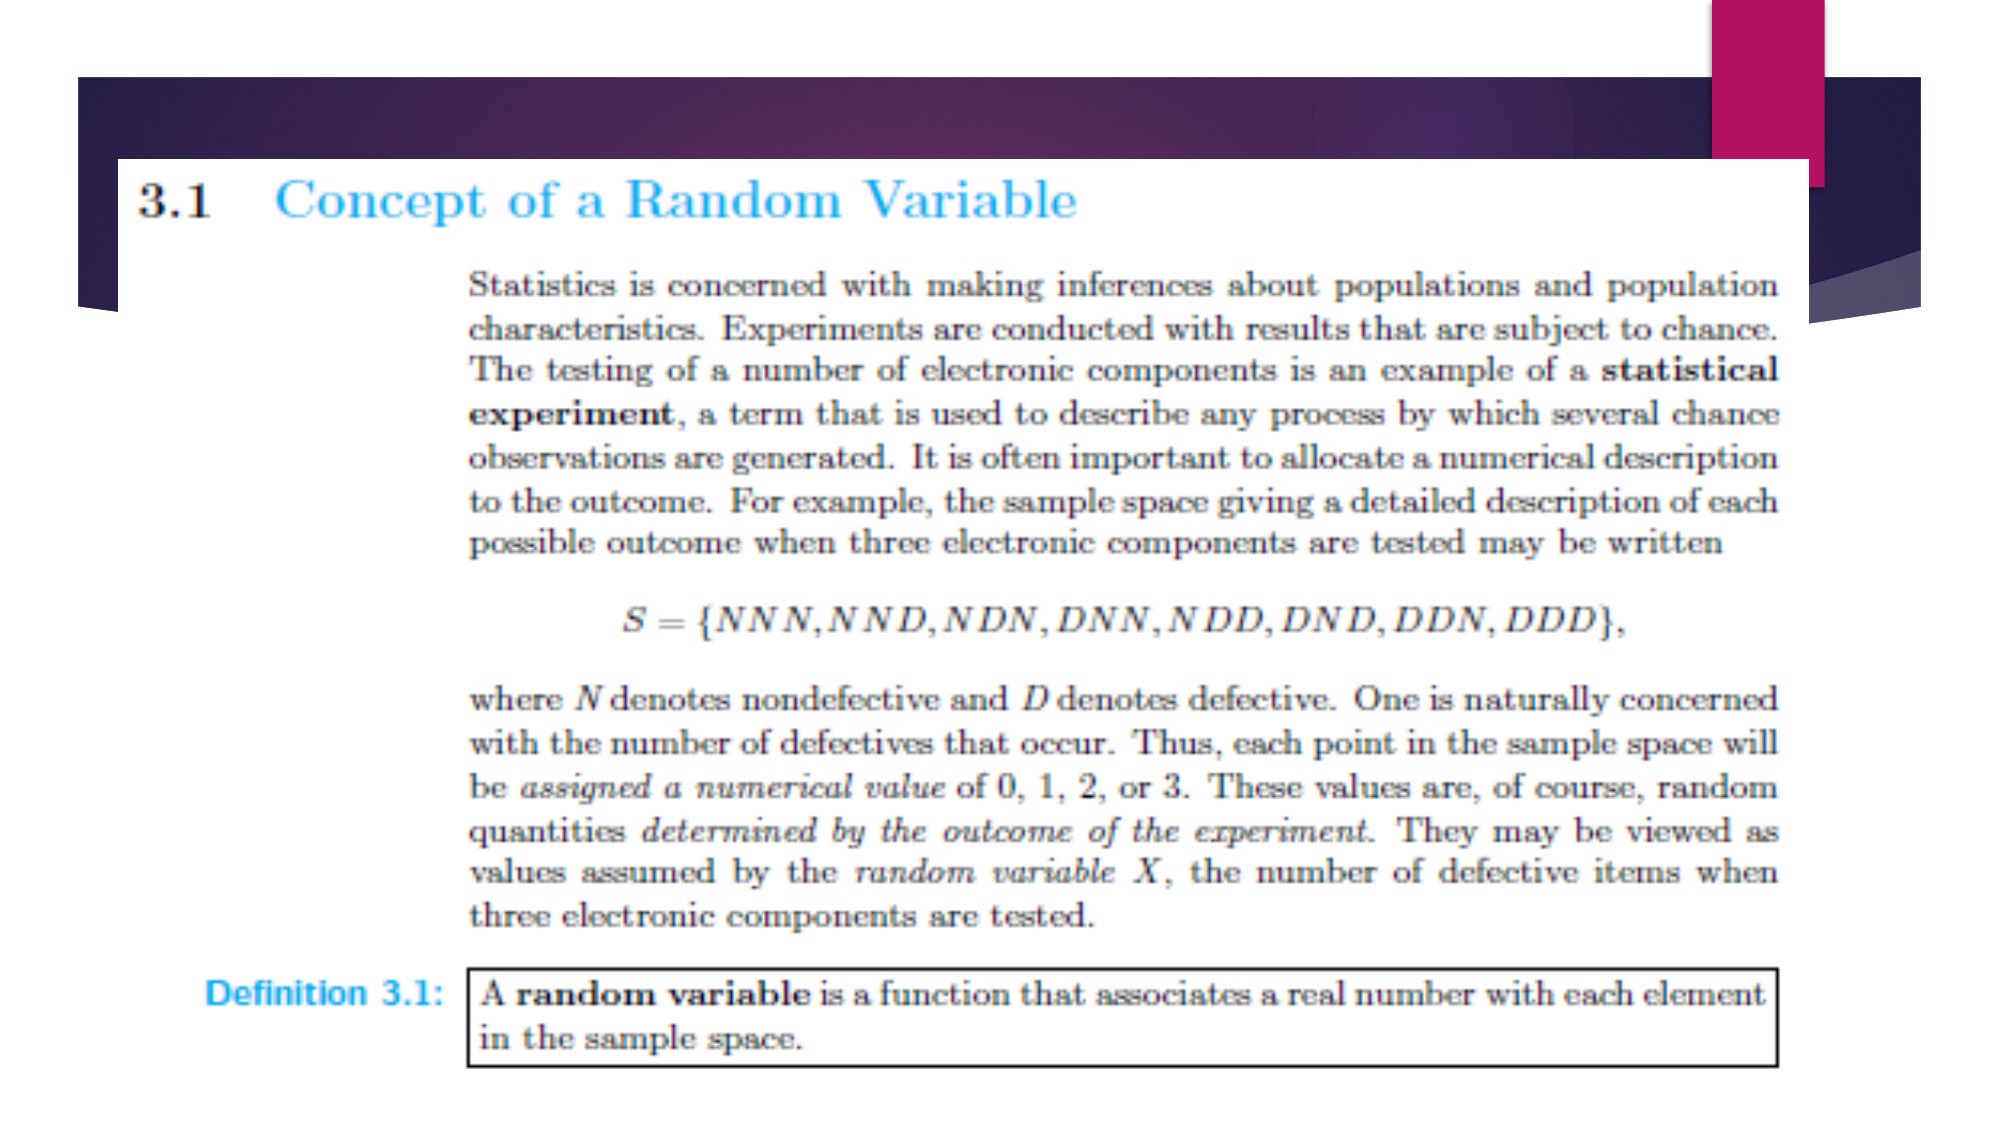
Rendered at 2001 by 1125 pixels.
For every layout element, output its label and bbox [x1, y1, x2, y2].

picture [118, 159, 1809, 1091]
